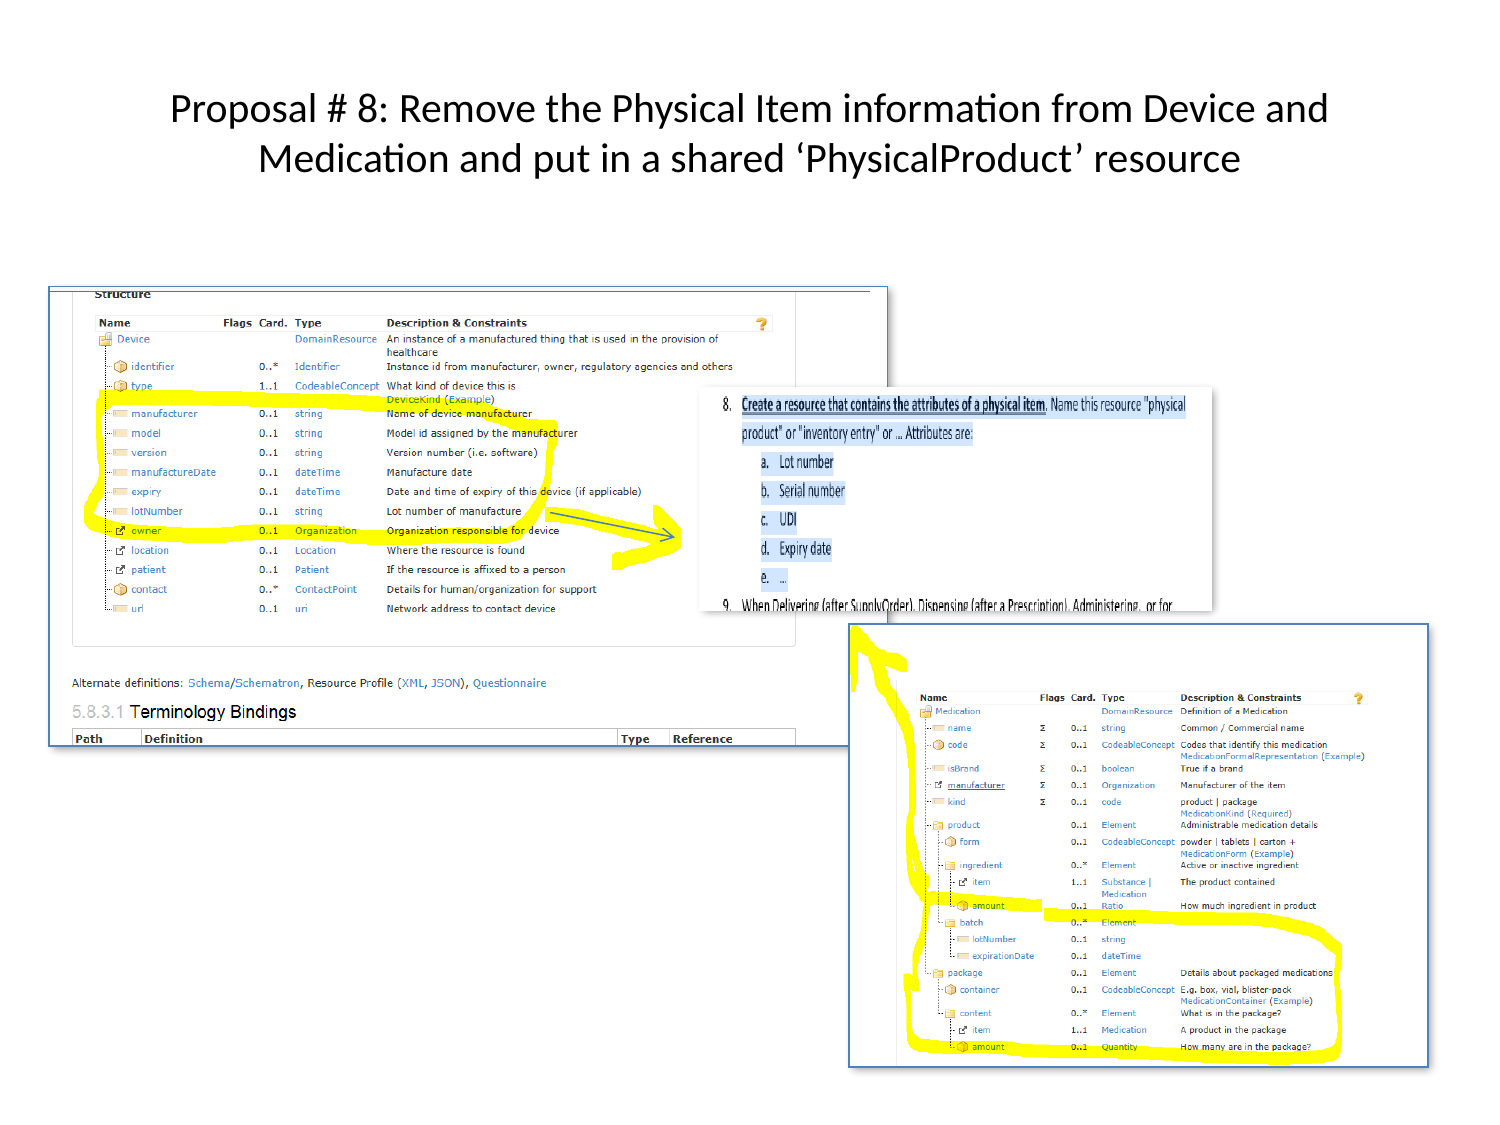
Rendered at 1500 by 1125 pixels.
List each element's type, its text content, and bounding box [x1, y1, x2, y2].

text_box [549, 512, 676, 538]
title Proposal # 8: Remove the Physical Item information from Device and Medication and put in a shared ‘PhysicalProduct’ resource [75, 37, 1425, 225]
picture [49, 287, 1428, 1067]
